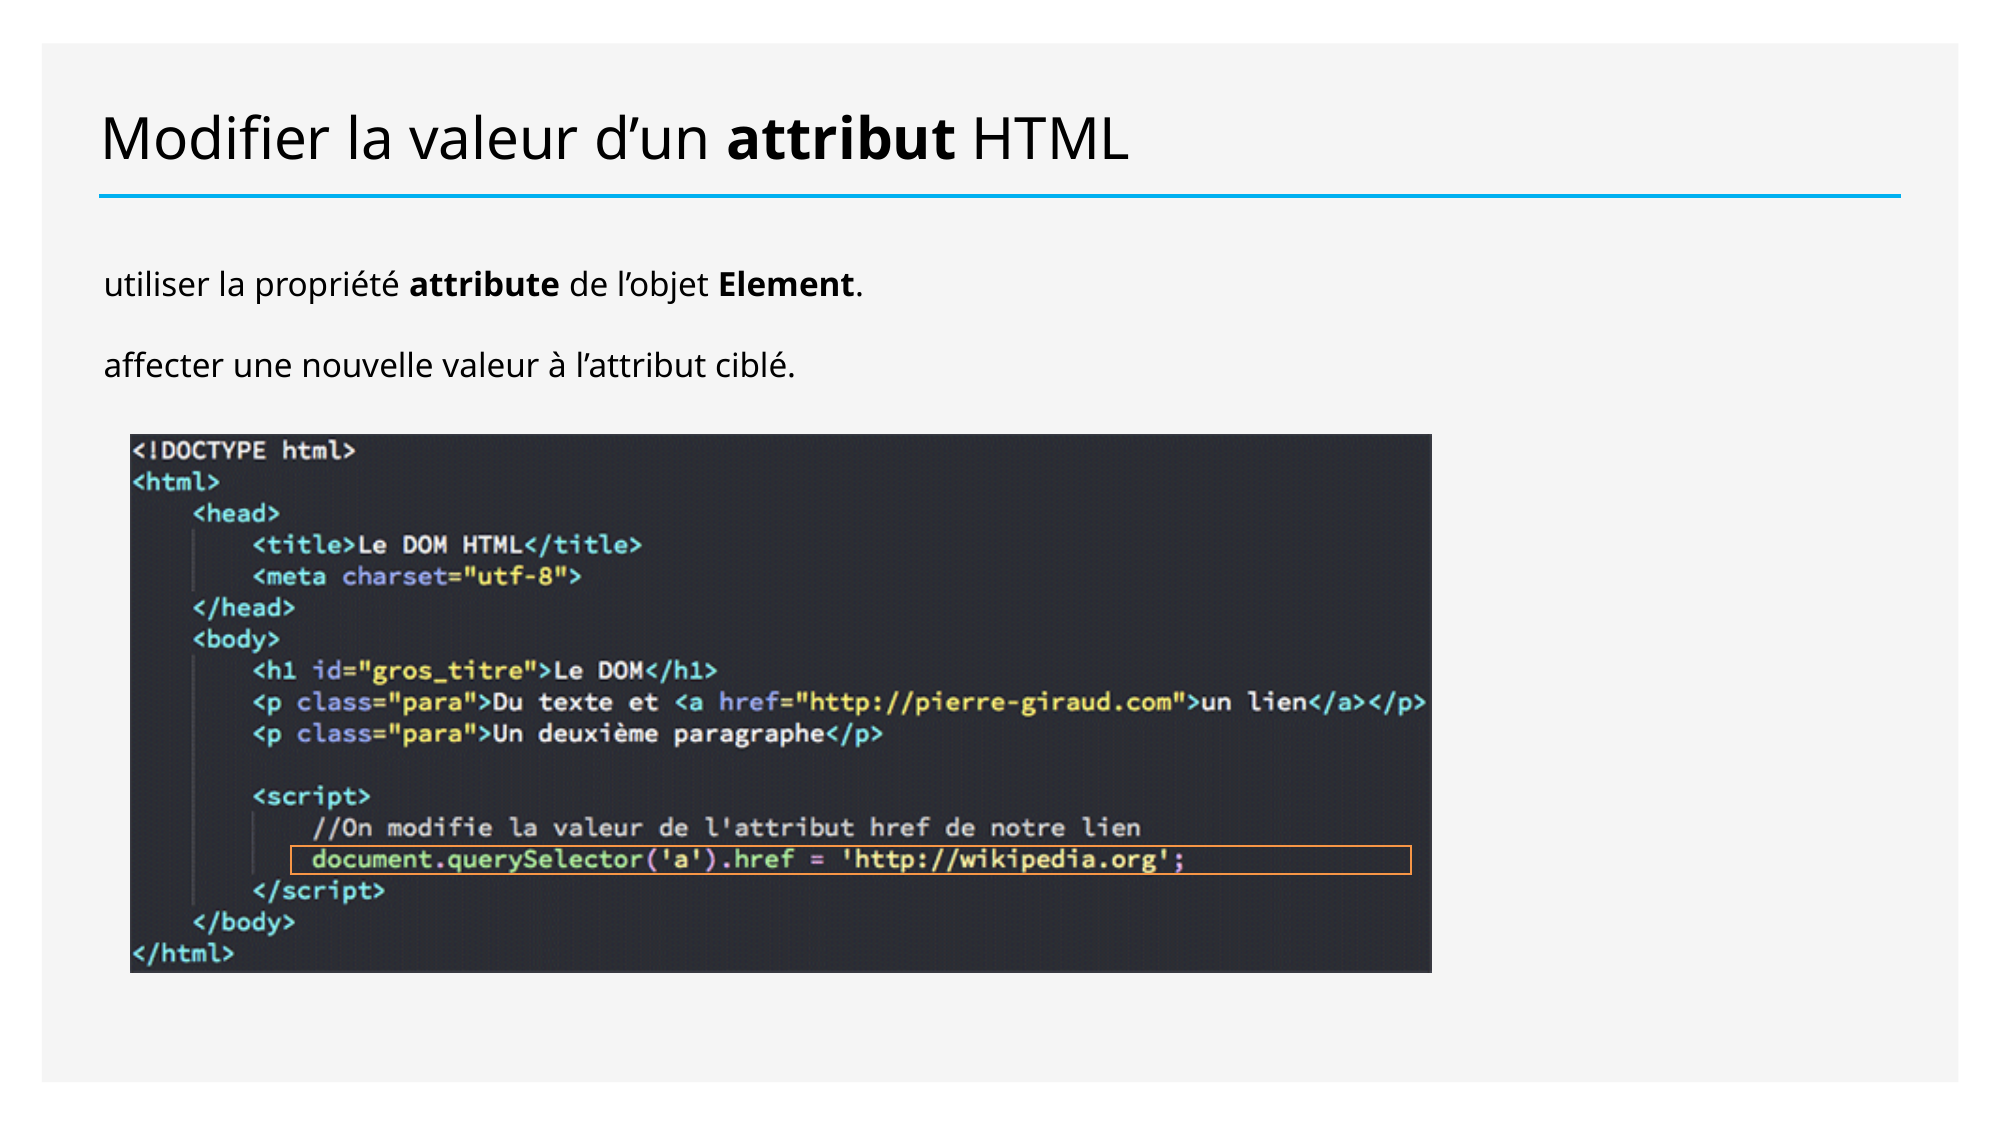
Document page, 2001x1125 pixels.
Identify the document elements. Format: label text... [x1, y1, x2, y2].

list utiliser la propriété attribute de l’objet Element. affecter une nouvelle valeur à l’attribut ciblé. [88, 235, 1627, 982]
picture [130, 434, 1432, 973]
title Modifier la valeur d’un attribut HTML [85, 73, 1888, 179]
